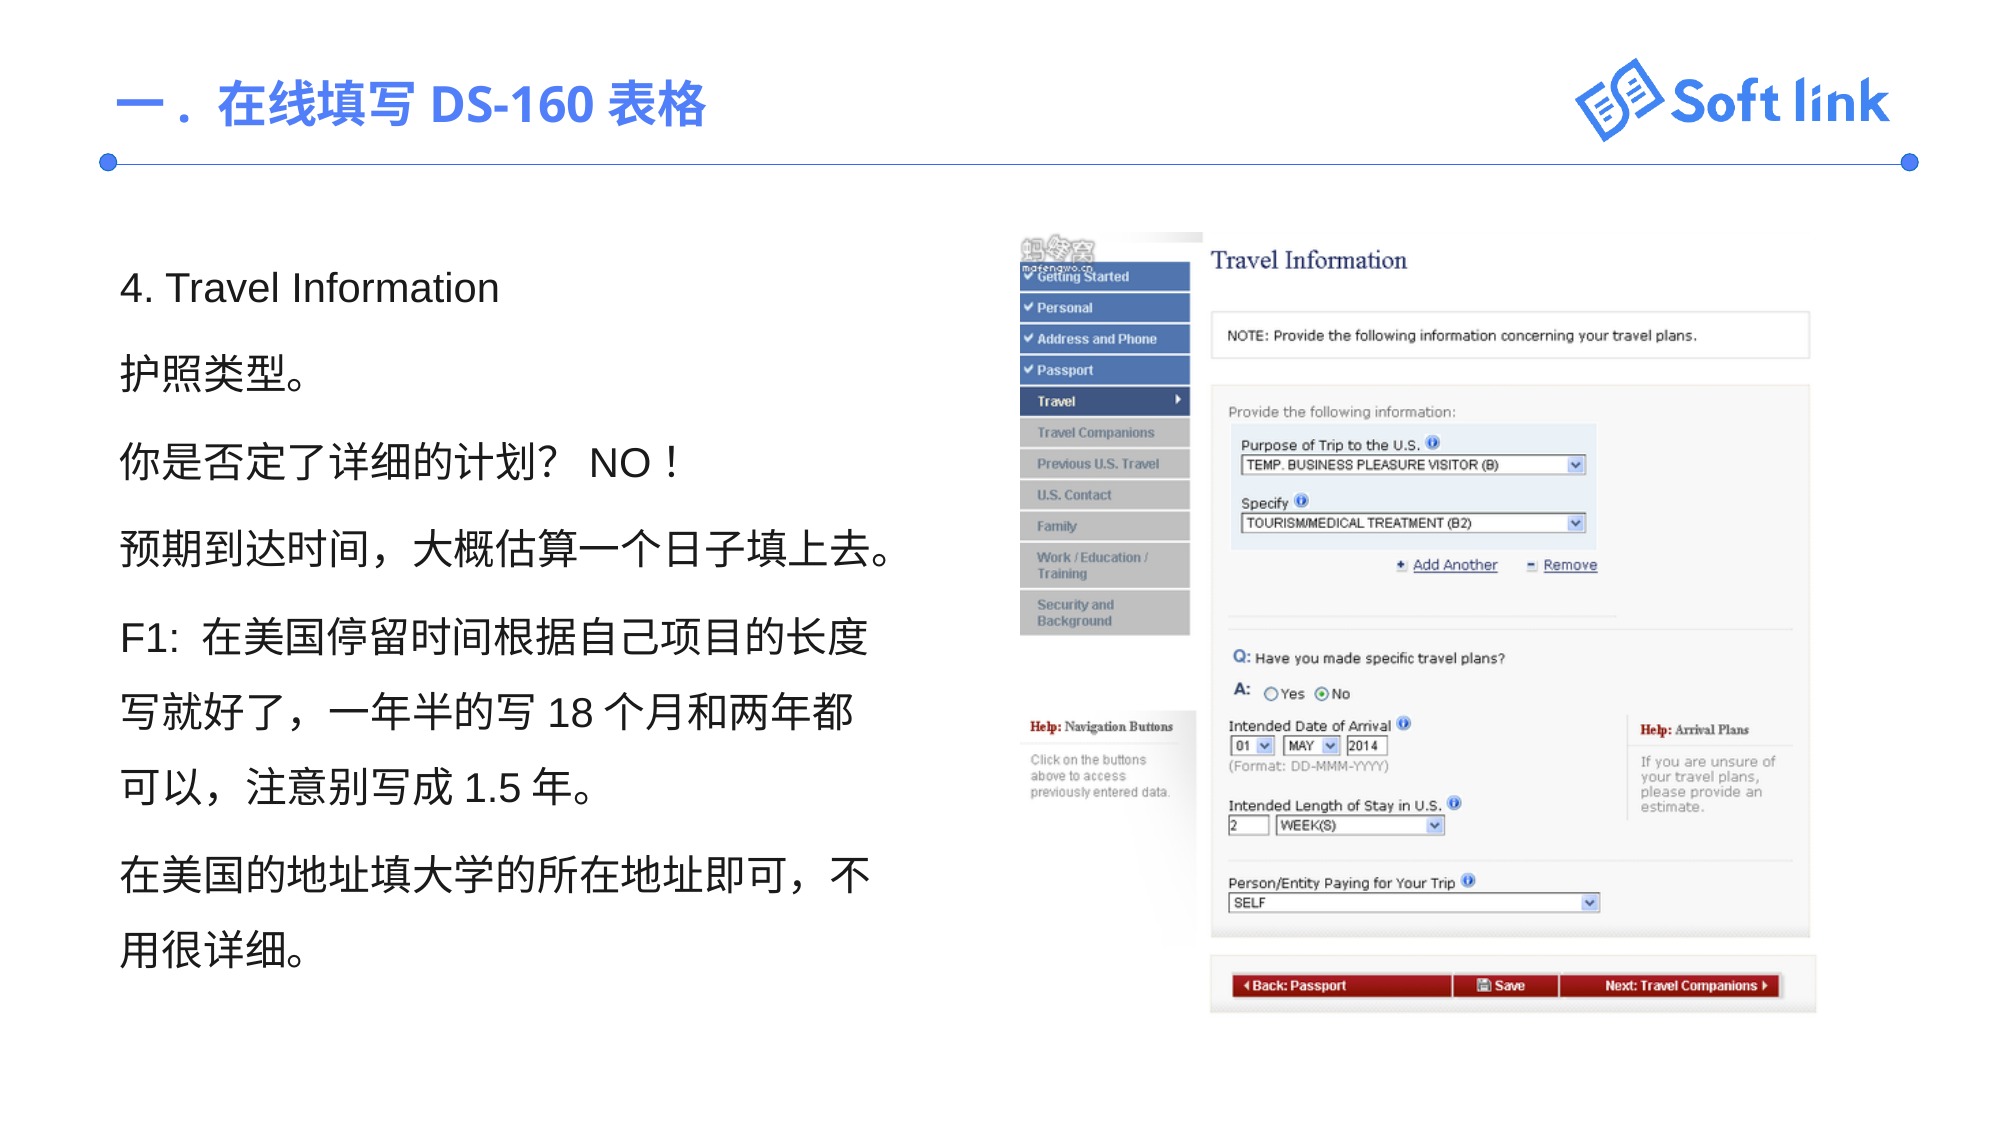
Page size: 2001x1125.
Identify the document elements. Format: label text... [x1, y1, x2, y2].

text_box [1900, 153, 1919, 172]
text_box [99, 153, 118, 172]
text_box 4. Travel Information 护照类型。 你是否定了详细的计划？NO！ 预期到达时间，大概估算一个日子填上去。 F1: 在美国停留时间根据自己项目的长度写就好了，一年半的写18个月和两年都可以，注意别写成1.5年。 在美国的地址填大学的所在地址即可，不用很详细。 [104, 228, 905, 990]
picture [1020, 232, 1839, 1026]
picture [1565, 49, 1899, 151]
text_box 一. 在线填写DS-160表格 [104, 66, 1183, 138]
